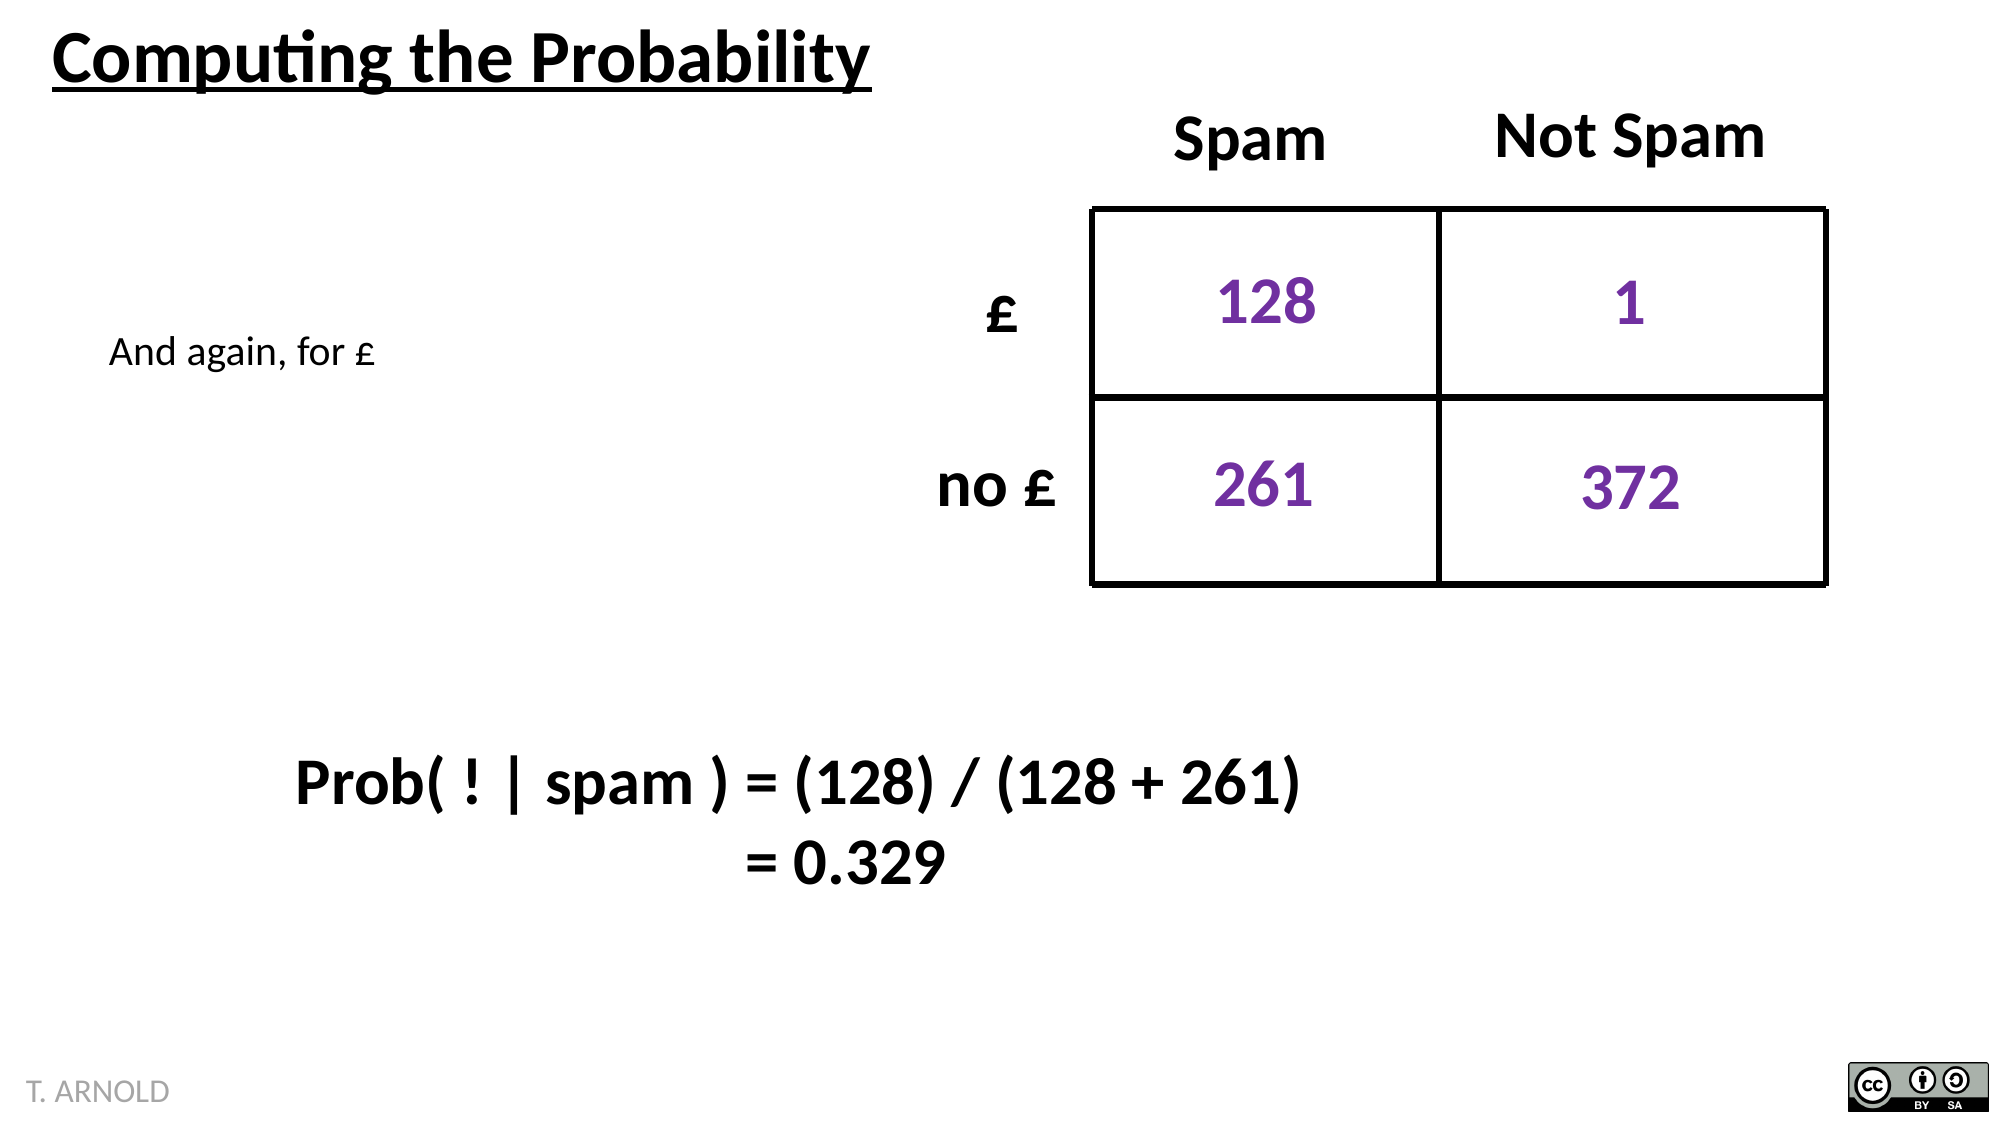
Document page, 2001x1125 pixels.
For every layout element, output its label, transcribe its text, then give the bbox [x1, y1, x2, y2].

text_box 128 [1107, 249, 1426, 344]
text_box T. ARNOLD [11, 1062, 673, 1117]
text_box Prob( ! | spam ) = (128) / (128 + 261) = 0.329 [280, 730, 1439, 906]
text_box no £ [910, 432, 1084, 527]
text_box Computing the Probability [0, 0, 924, 105]
text_box And again, for £ [94, 315, 796, 381]
text_box 261 [1104, 432, 1423, 527]
text_box 372 [1472, 435, 1790, 531]
text_box Spam [1092, 86, 1410, 181]
text_box Not Spam [1472, 83, 1790, 179]
picture [1848, 1062, 1989, 1112]
text_box 1 [1470, 250, 1788, 346]
text_box £ [924, 258, 1082, 354]
